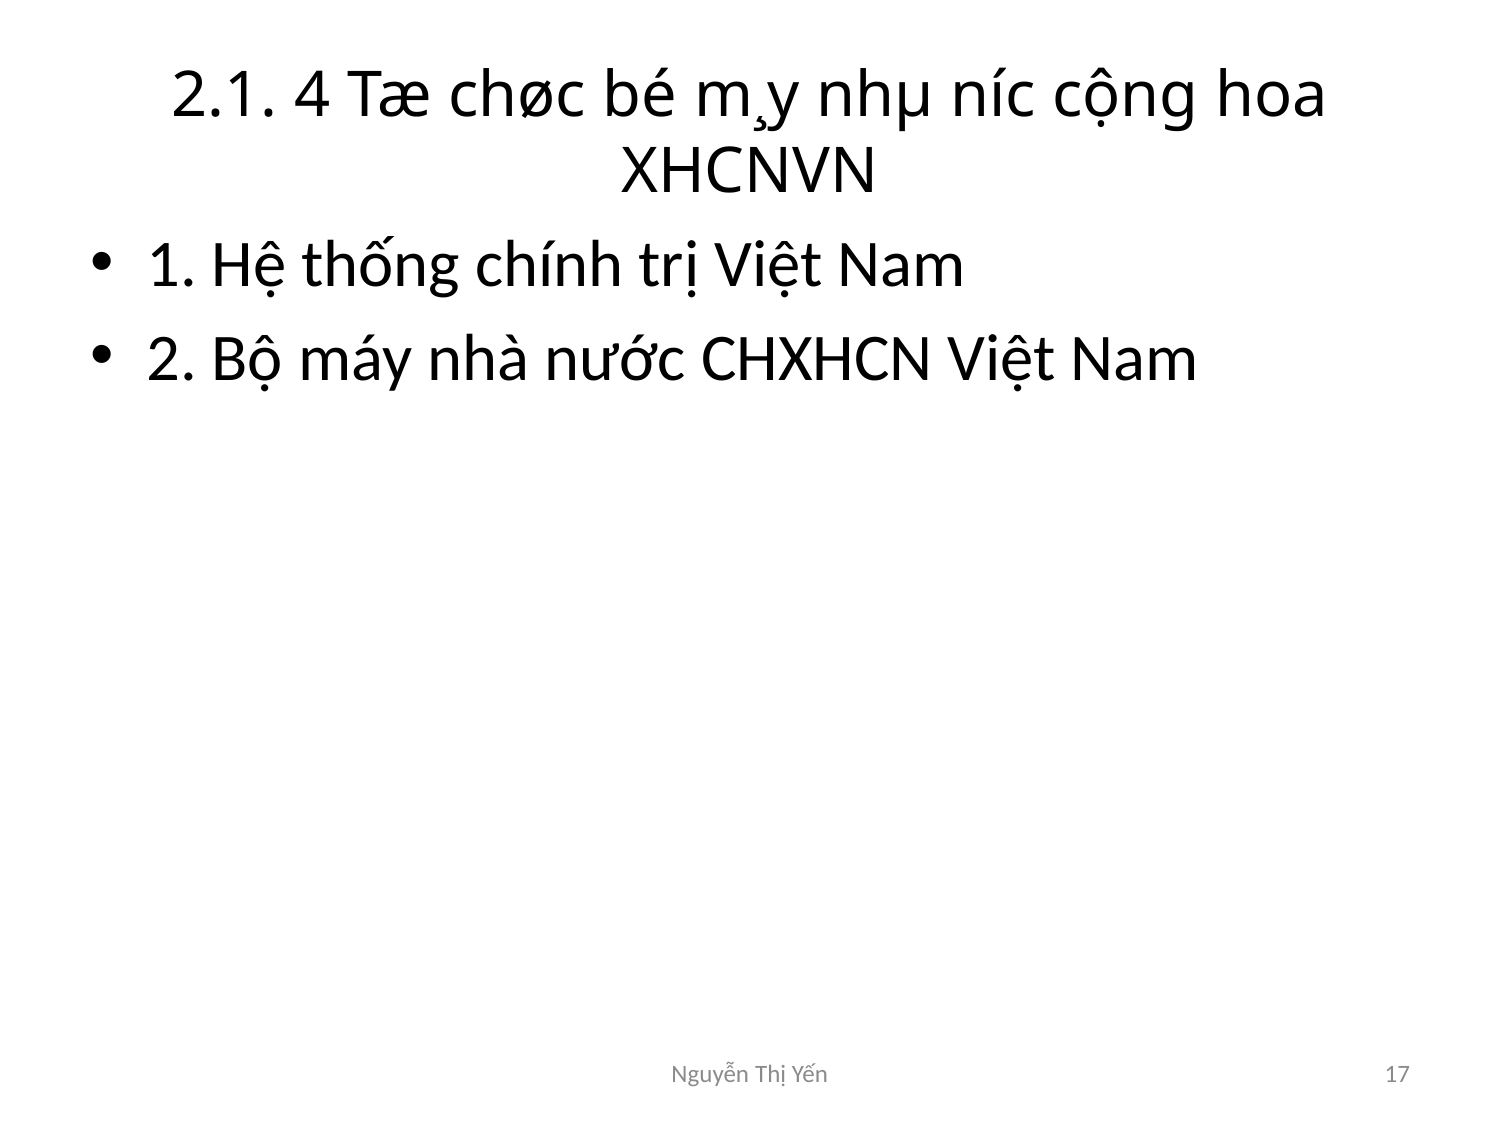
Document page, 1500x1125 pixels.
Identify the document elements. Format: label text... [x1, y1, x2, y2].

footer Nguyễn Thị Yến [512, 1042, 988, 1103]
slide_number 17 [1074, 1042, 1425, 1103]
list 1. Hệ thống chính trị Việt Nam 2. Bộ máy nhà nước CHXHCN Việt Nam [75, 212, 1425, 1005]
title 2.1. 4 Tæ chøc bé m¸y nhµ n­íc cộng hoa XHCNVN [75, 45, 1425, 212]
